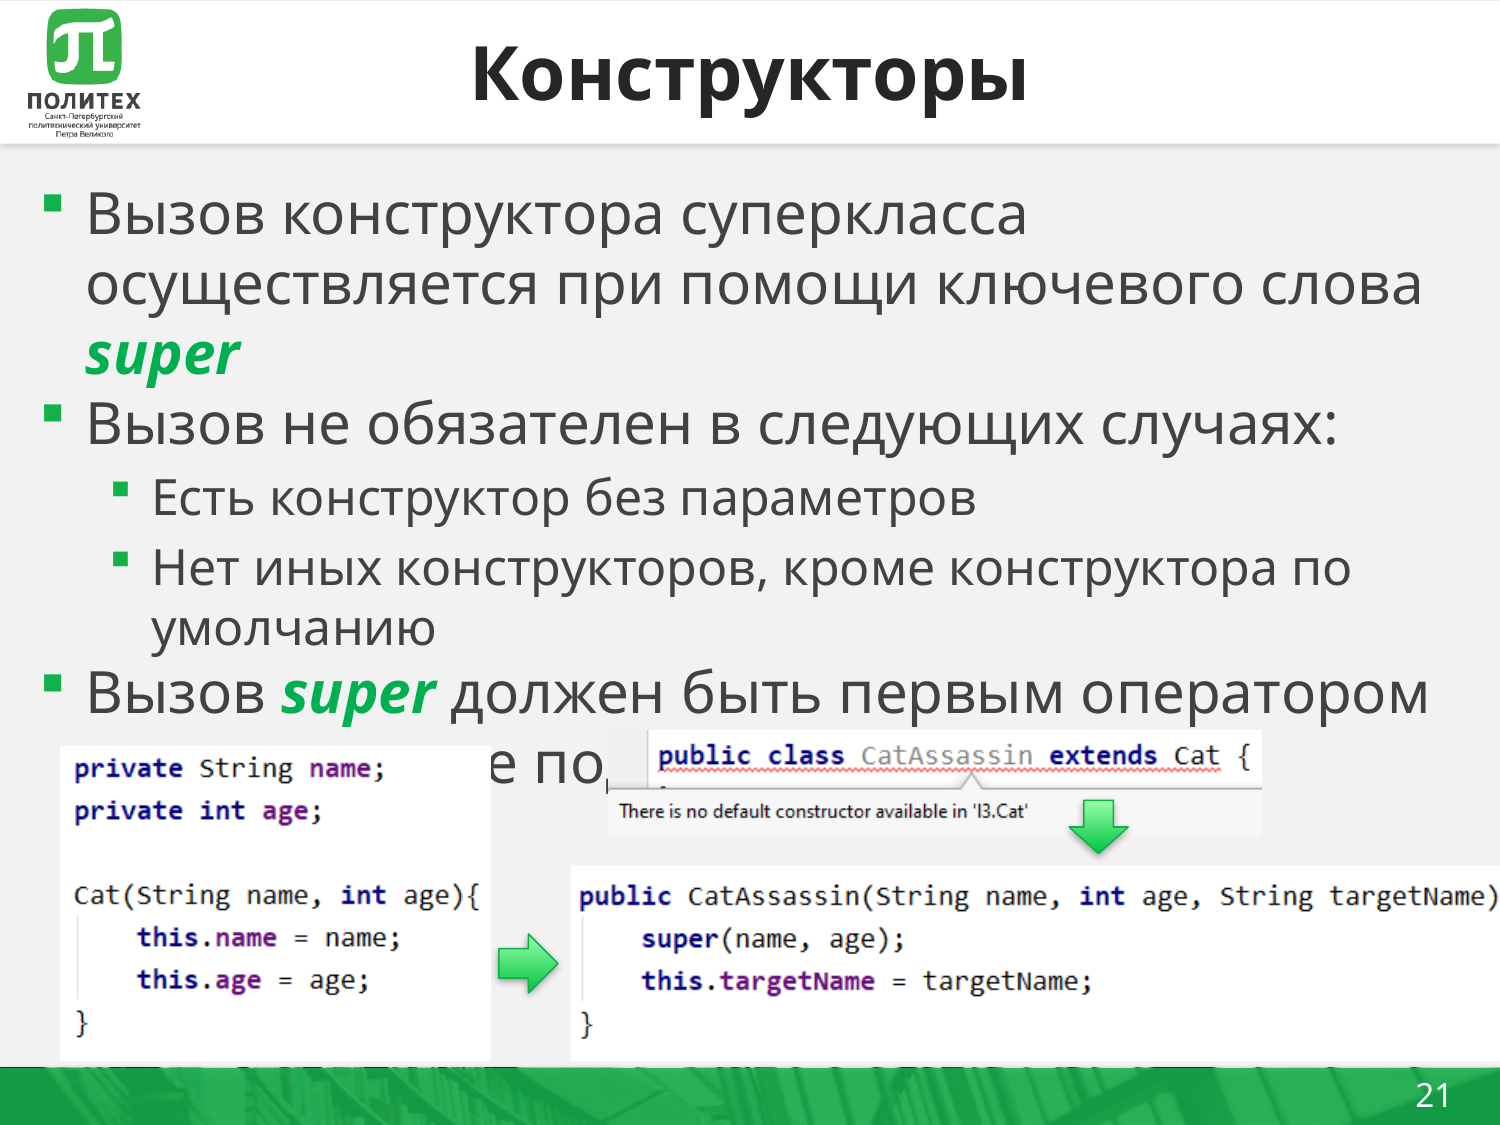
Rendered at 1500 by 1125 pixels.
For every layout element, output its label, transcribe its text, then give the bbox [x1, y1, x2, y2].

list Вызов конструктора суперкласса осуществляется при помощи ключевого слова super Вызов не обязателен в следующих случаях: Есть конструктор без параметров Нет иных конструкторов, кроме конструктора по умолчанию Вызов super должен быть первым оператором в конструкторе подкласса [29, 175, 1471, 917]
text_box [1087, 845, 1110, 855]
title Конструкторы [0, 0, 1500, 142]
picture [607, 729, 1262, 837]
picture [4, 142, 169, 151]
picture [60, 746, 491, 1061]
text_box [498, 933, 559, 994]
picture [570, 866, 1500, 1061]
